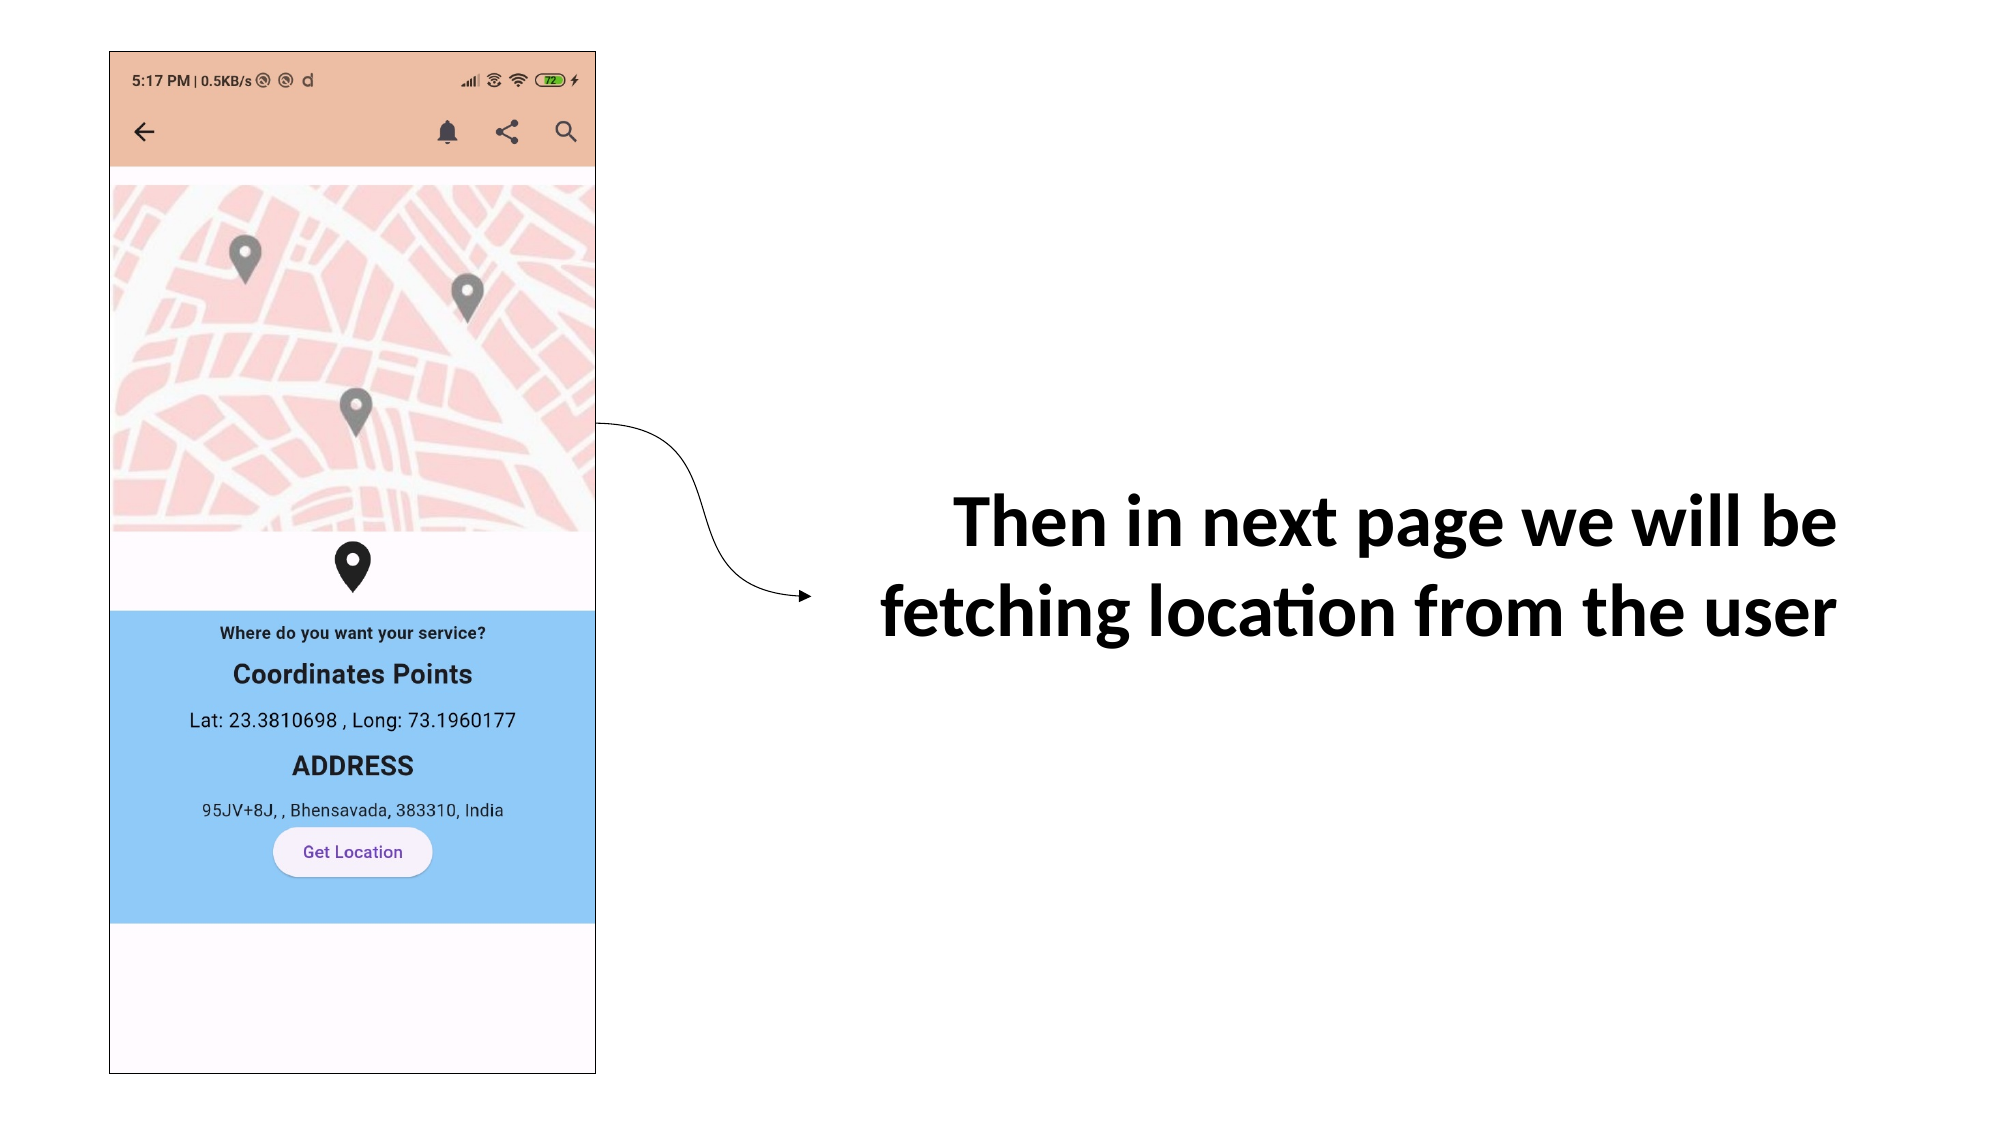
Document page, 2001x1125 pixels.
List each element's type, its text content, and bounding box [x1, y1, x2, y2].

picture [109, 51, 596, 1074]
text_box Then in next page we will be fetching location from the user [854, 463, 1854, 659]
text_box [596, 423, 812, 597]
